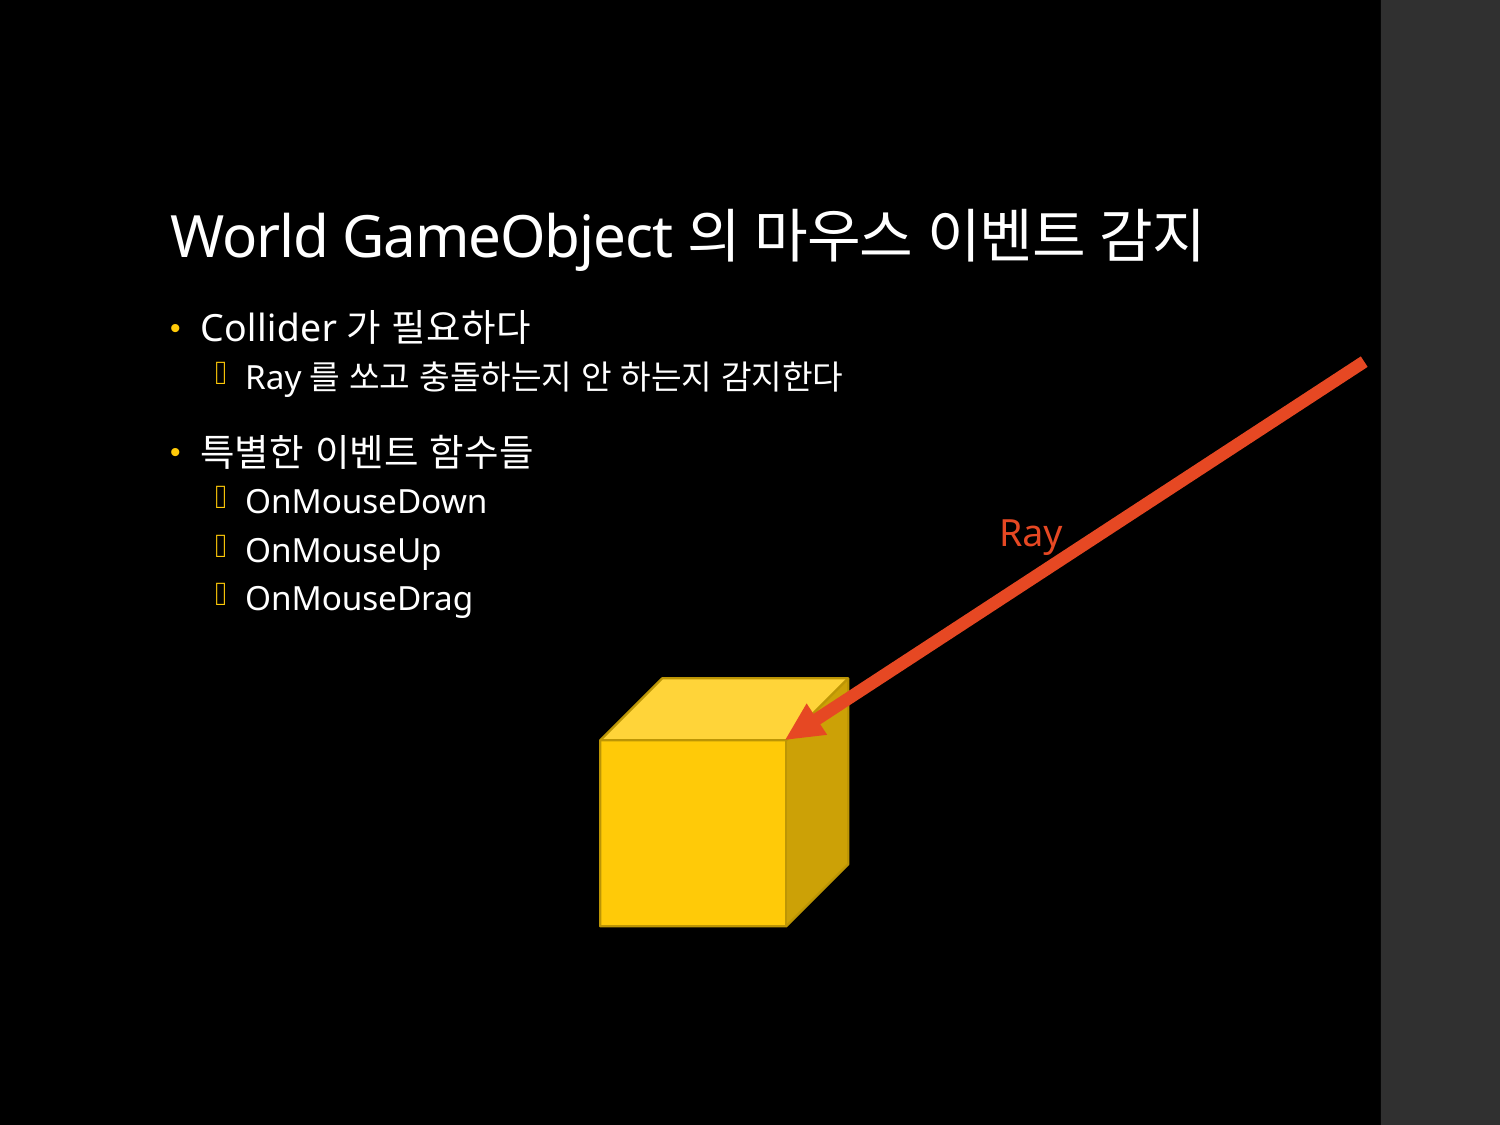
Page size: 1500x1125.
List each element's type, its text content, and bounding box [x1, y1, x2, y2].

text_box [785, 361, 1365, 740]
text_box [599, 677, 850, 928]
title World GameObject의 마우스 이벤트 감지 [155, 60, 1348, 278]
list Collider가 필요하다 Ray를 쏘고 충돌하는지 안 하는지 감지한다 특별한 이벤트 함수들 OnMouseDown OnMouseUp OnMouseDrag [155, 299, 1213, 1014]
